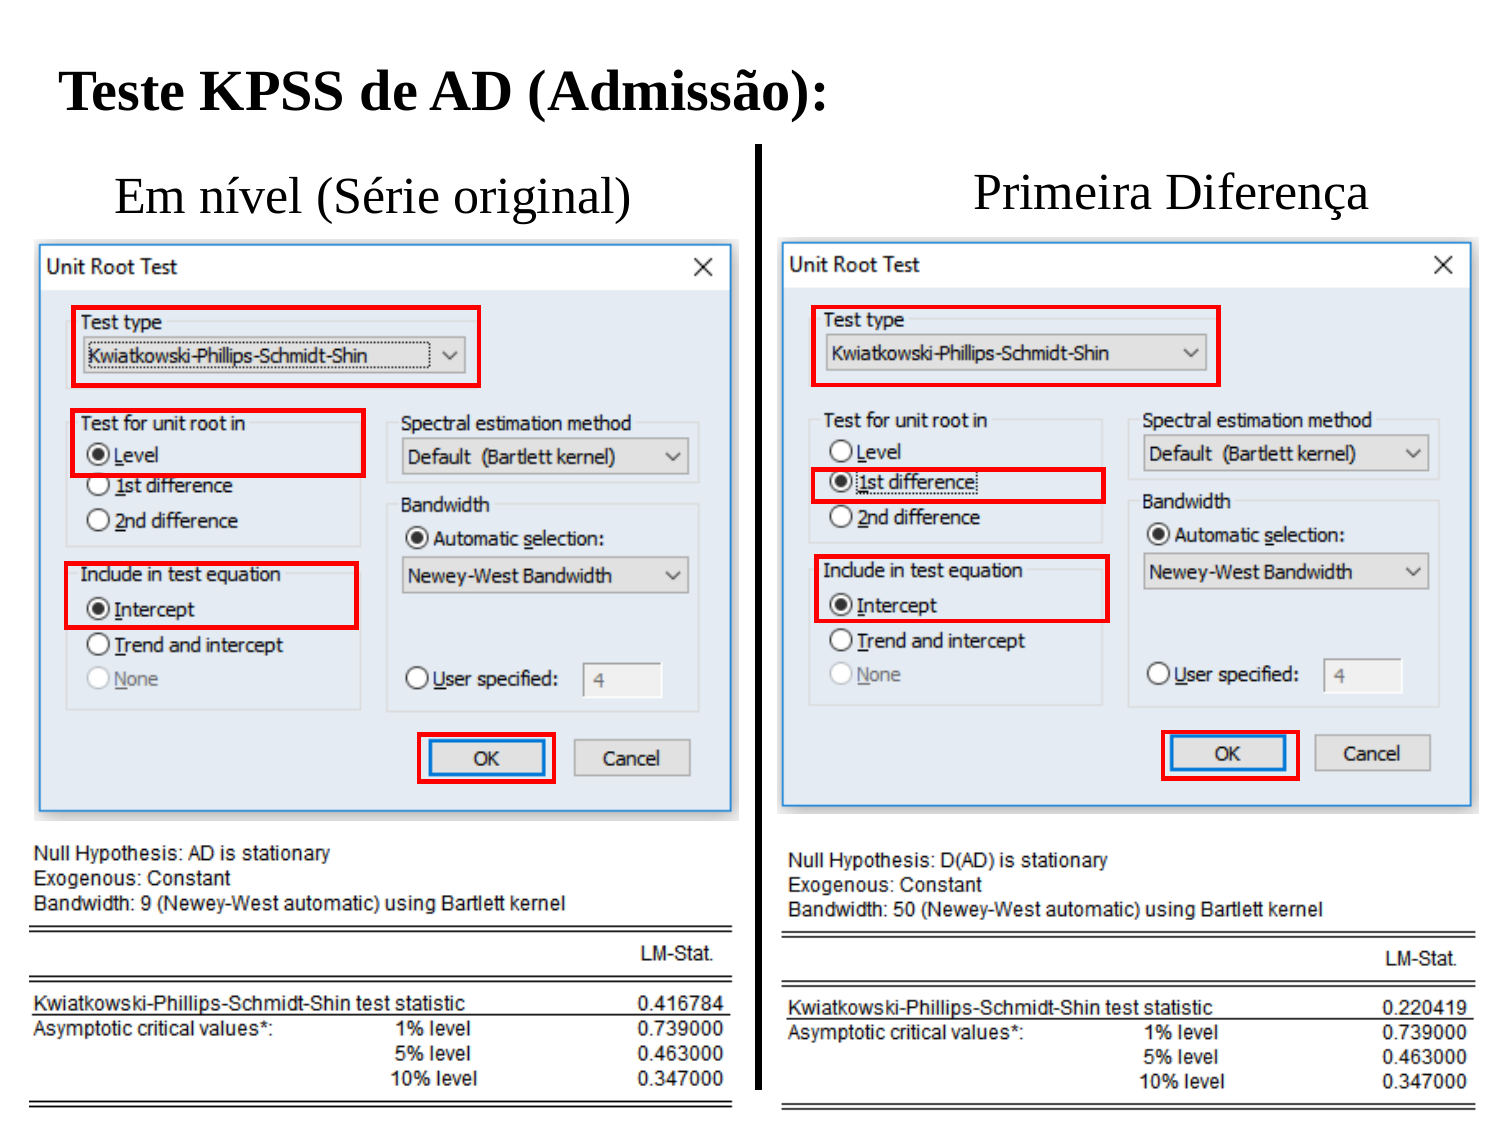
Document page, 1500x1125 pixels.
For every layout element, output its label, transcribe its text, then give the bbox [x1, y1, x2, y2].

text_box Primeira Diferença [958, 131, 1423, 237]
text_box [812, 307, 1299, 779]
text_box Teste KPSS de AD (Admissão): [43, 33, 1310, 151]
picture [34, 239, 739, 821]
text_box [65, 307, 554, 782]
text_box Em nível (Série original) [99, 135, 697, 239]
picture [777, 237, 1479, 814]
picture [777, 843, 1479, 1115]
picture [29, 834, 739, 1116]
